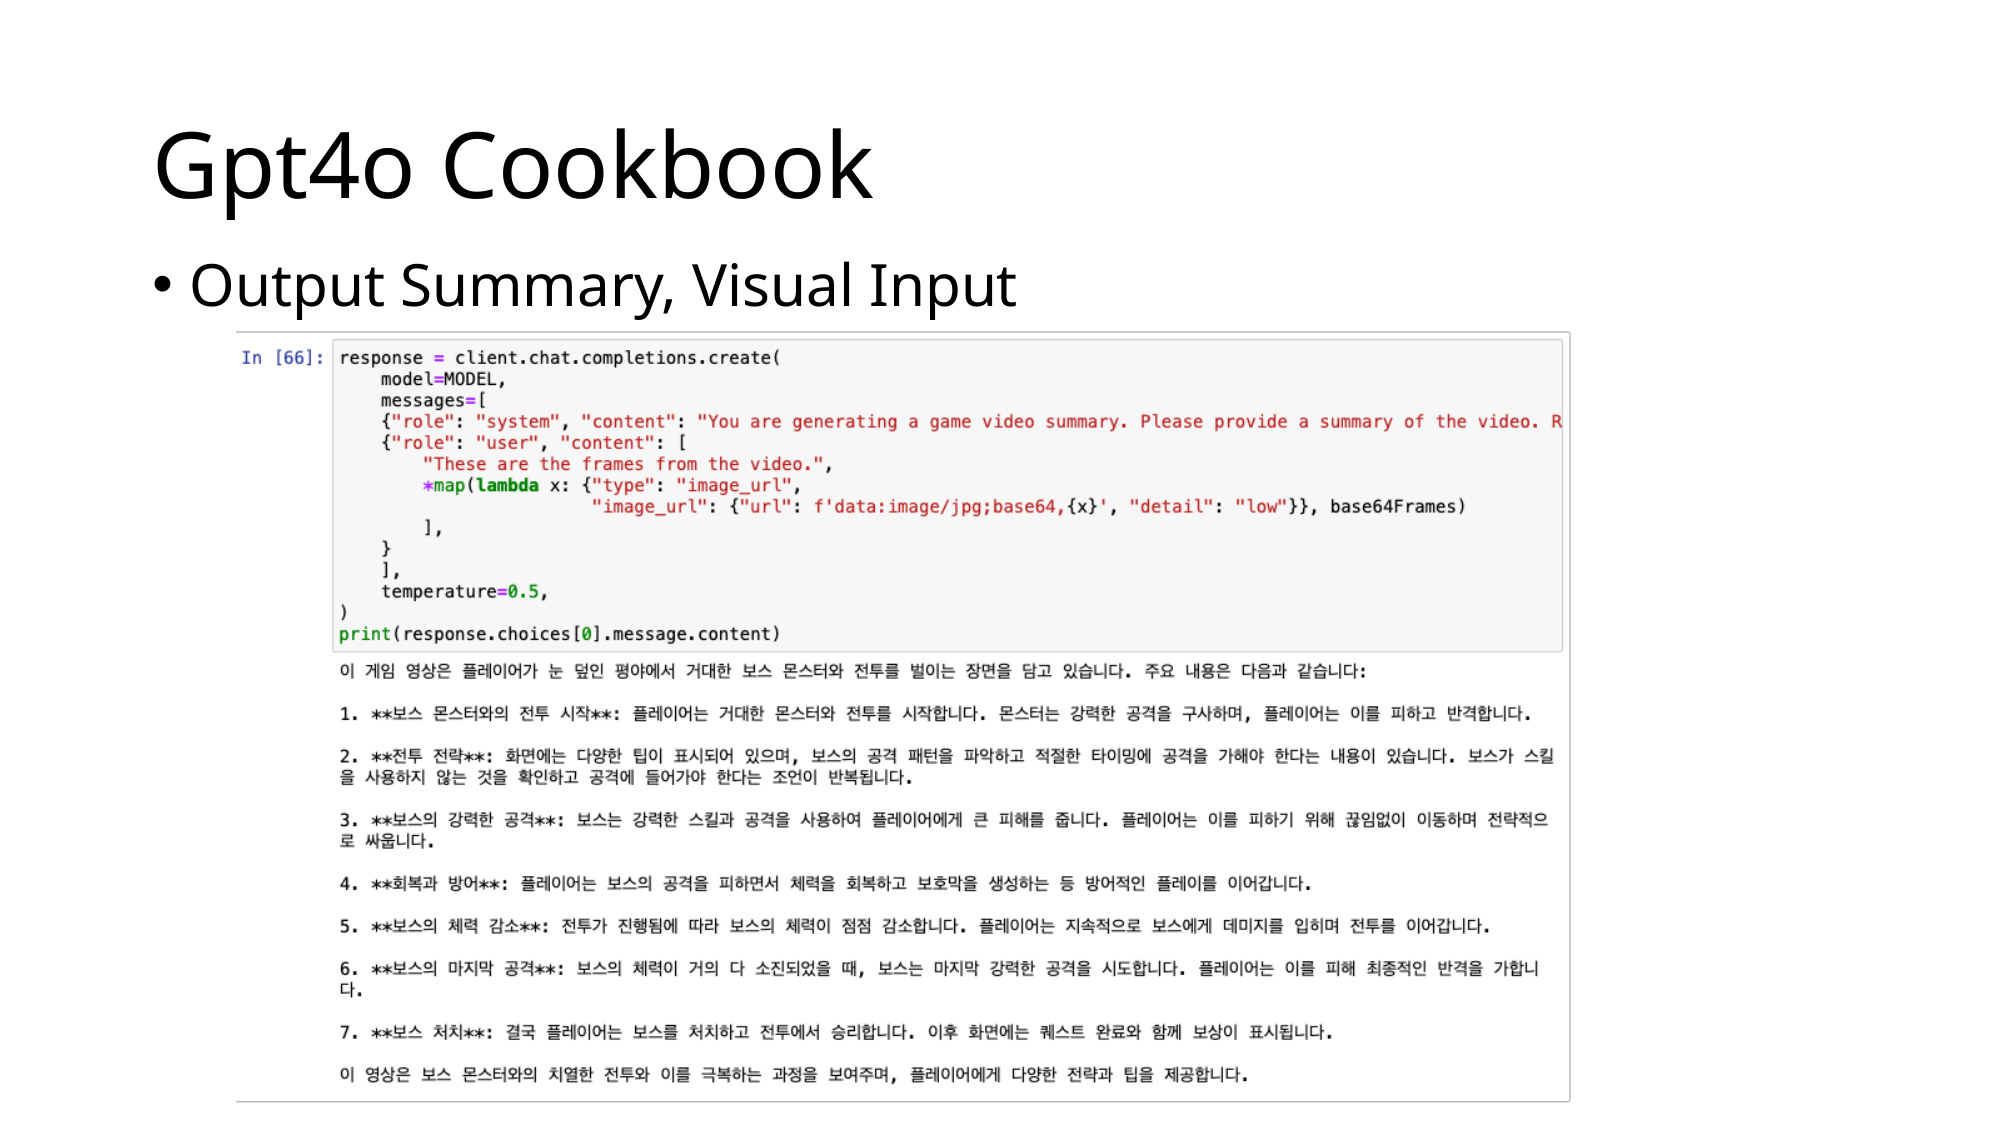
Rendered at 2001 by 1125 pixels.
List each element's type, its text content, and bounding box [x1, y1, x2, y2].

picture [236, 329, 1582, 1105]
title Gpt4o Cookbook [137, 59, 1863, 248]
text_box Output Summary, Visual Input [137, 248, 1905, 816]
